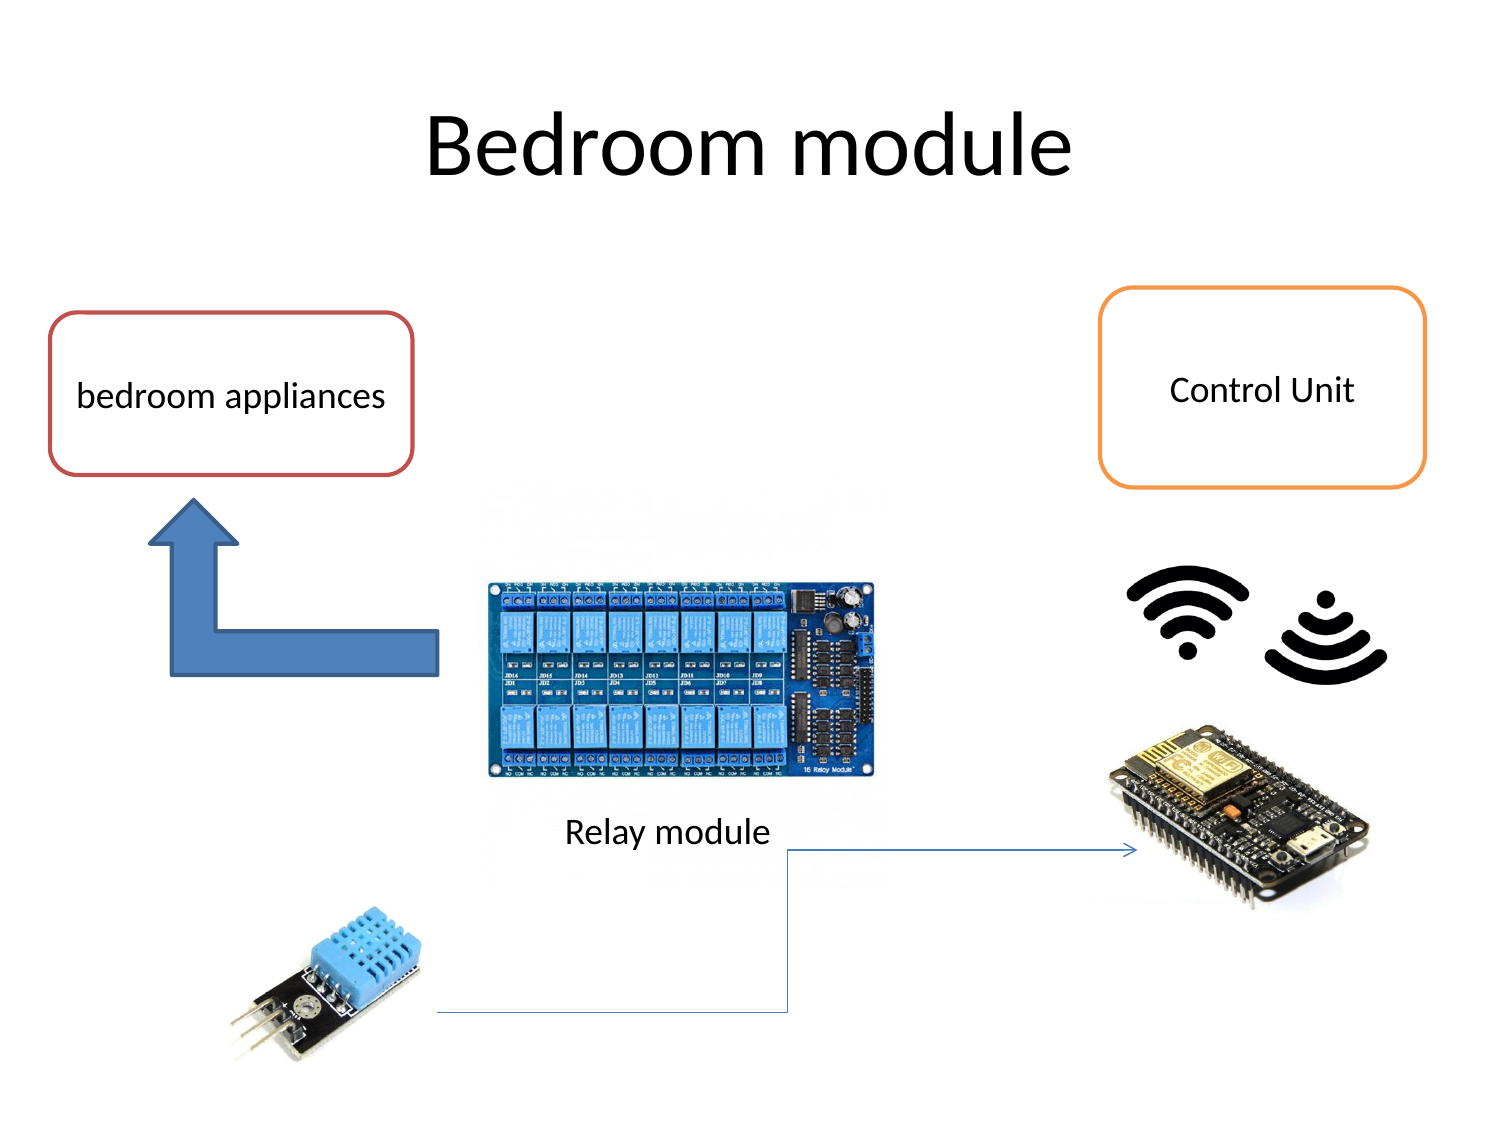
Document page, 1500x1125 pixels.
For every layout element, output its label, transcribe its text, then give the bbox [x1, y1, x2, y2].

picture [224, 887, 426, 1088]
text_box bedroom appliances [47, 310, 415, 478]
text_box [437, 849, 1138, 1013]
picture [1062, 537, 1401, 988]
text_box Control Unit [1097, 285, 1428, 490]
text_box [147, 497, 440, 678]
picture [474, 474, 888, 849]
title Bedroom module [75, 45, 1425, 233]
